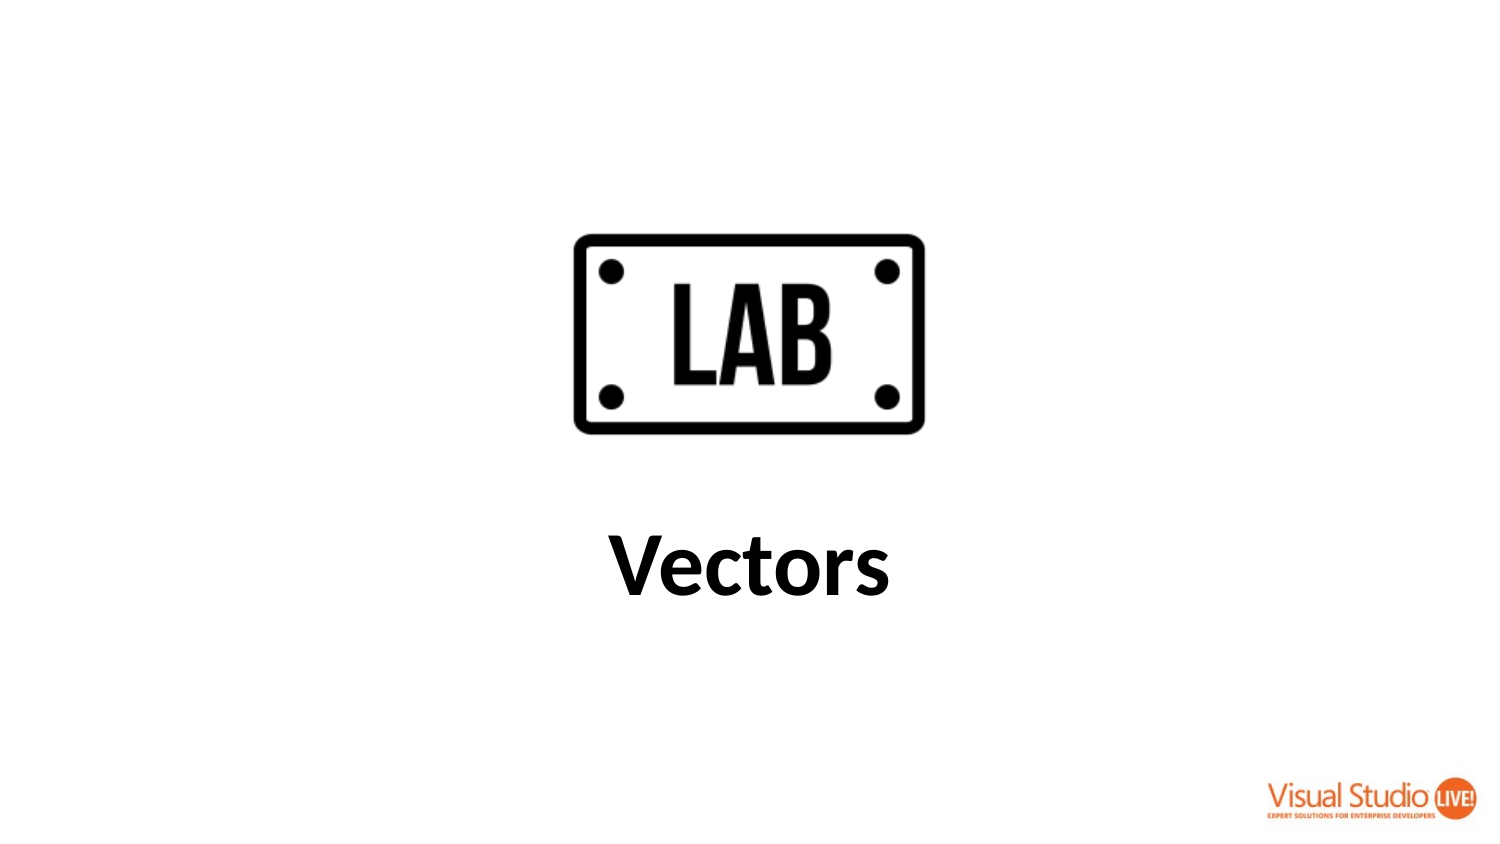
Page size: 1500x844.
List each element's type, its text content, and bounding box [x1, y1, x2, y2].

picture [0, 621, 1500, 844]
picture [0, 0, 1500, 535]
text_box Vectors [0, 510, 1500, 621]
